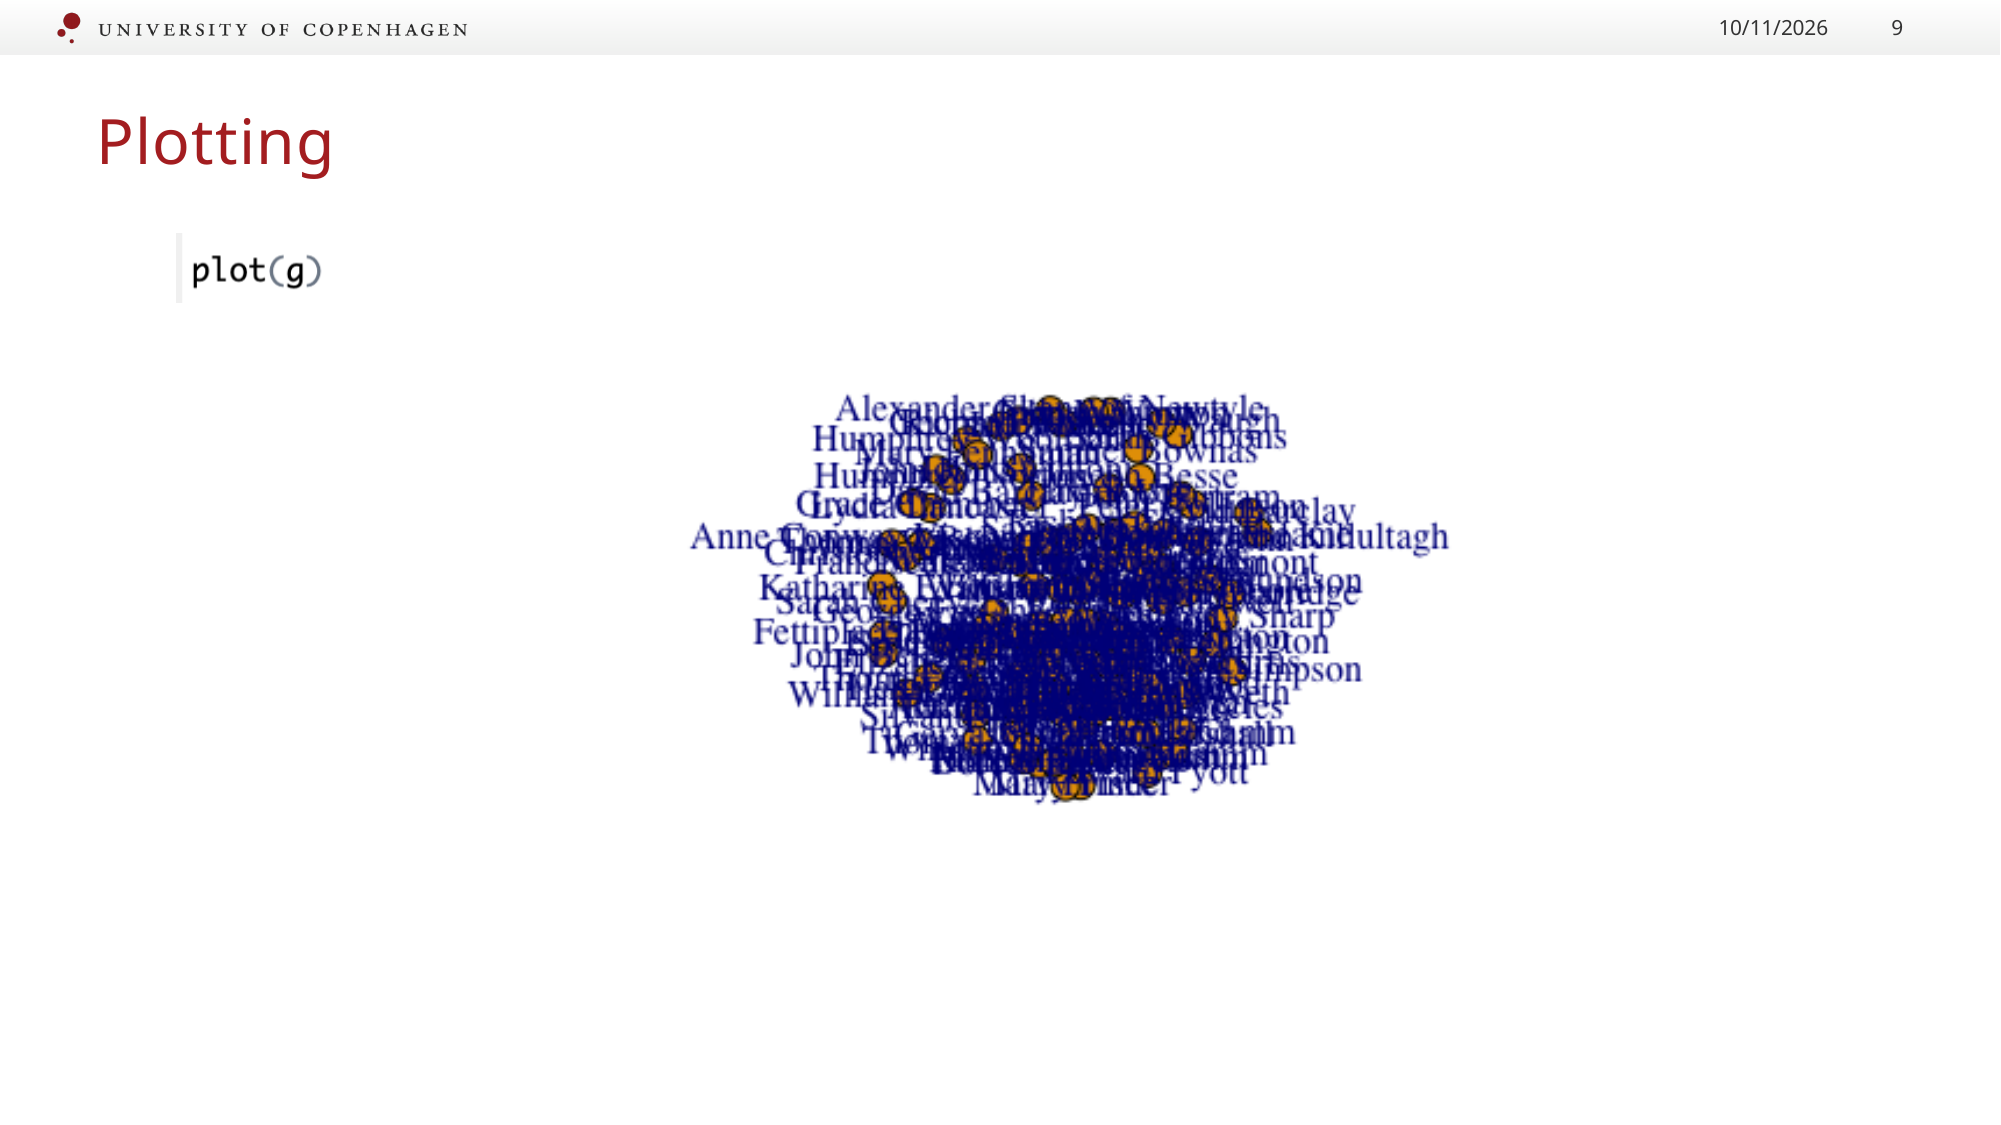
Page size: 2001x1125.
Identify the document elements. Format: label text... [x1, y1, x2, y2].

picture [92, 15, 475, 42]
title Plotting [96, 101, 1904, 244]
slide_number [1694, 14, 1829, 43]
slide_number 9 [1840, 14, 1904, 43]
picture [176, 233, 337, 303]
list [533, 198, 1519, 1045]
